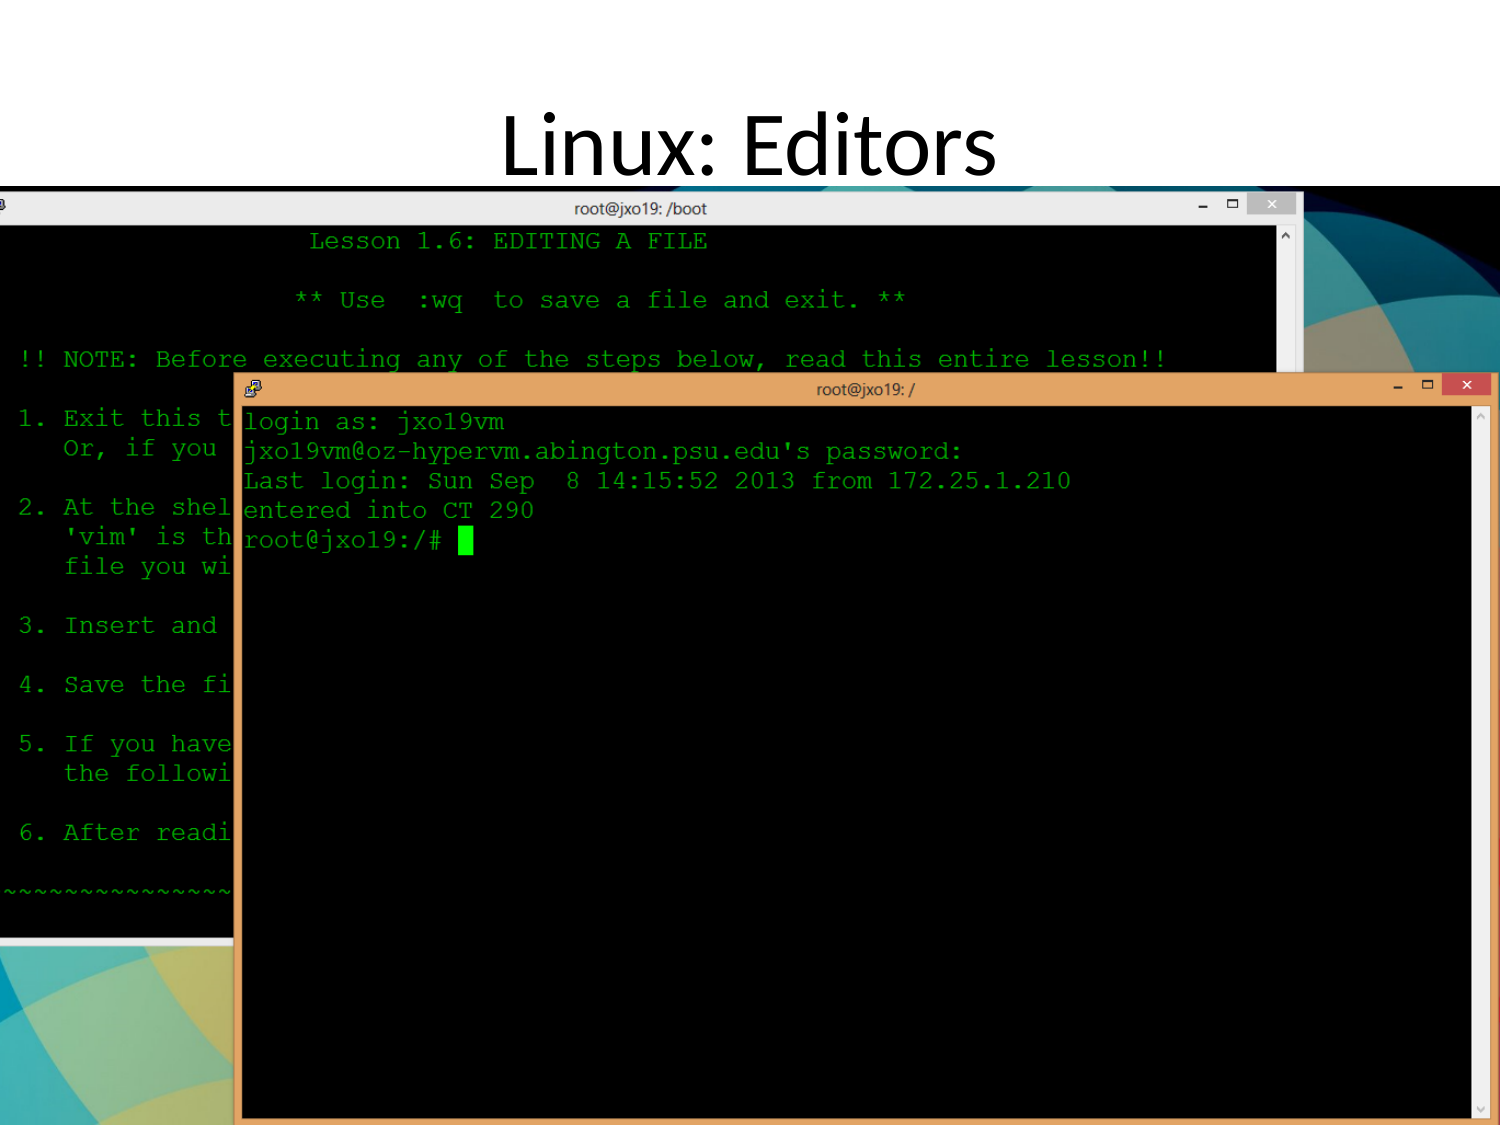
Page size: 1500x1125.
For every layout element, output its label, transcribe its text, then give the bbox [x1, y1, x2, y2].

title Linux: Editors [75, 45, 1425, 184]
picture [0, 186, 1500, 1125]
